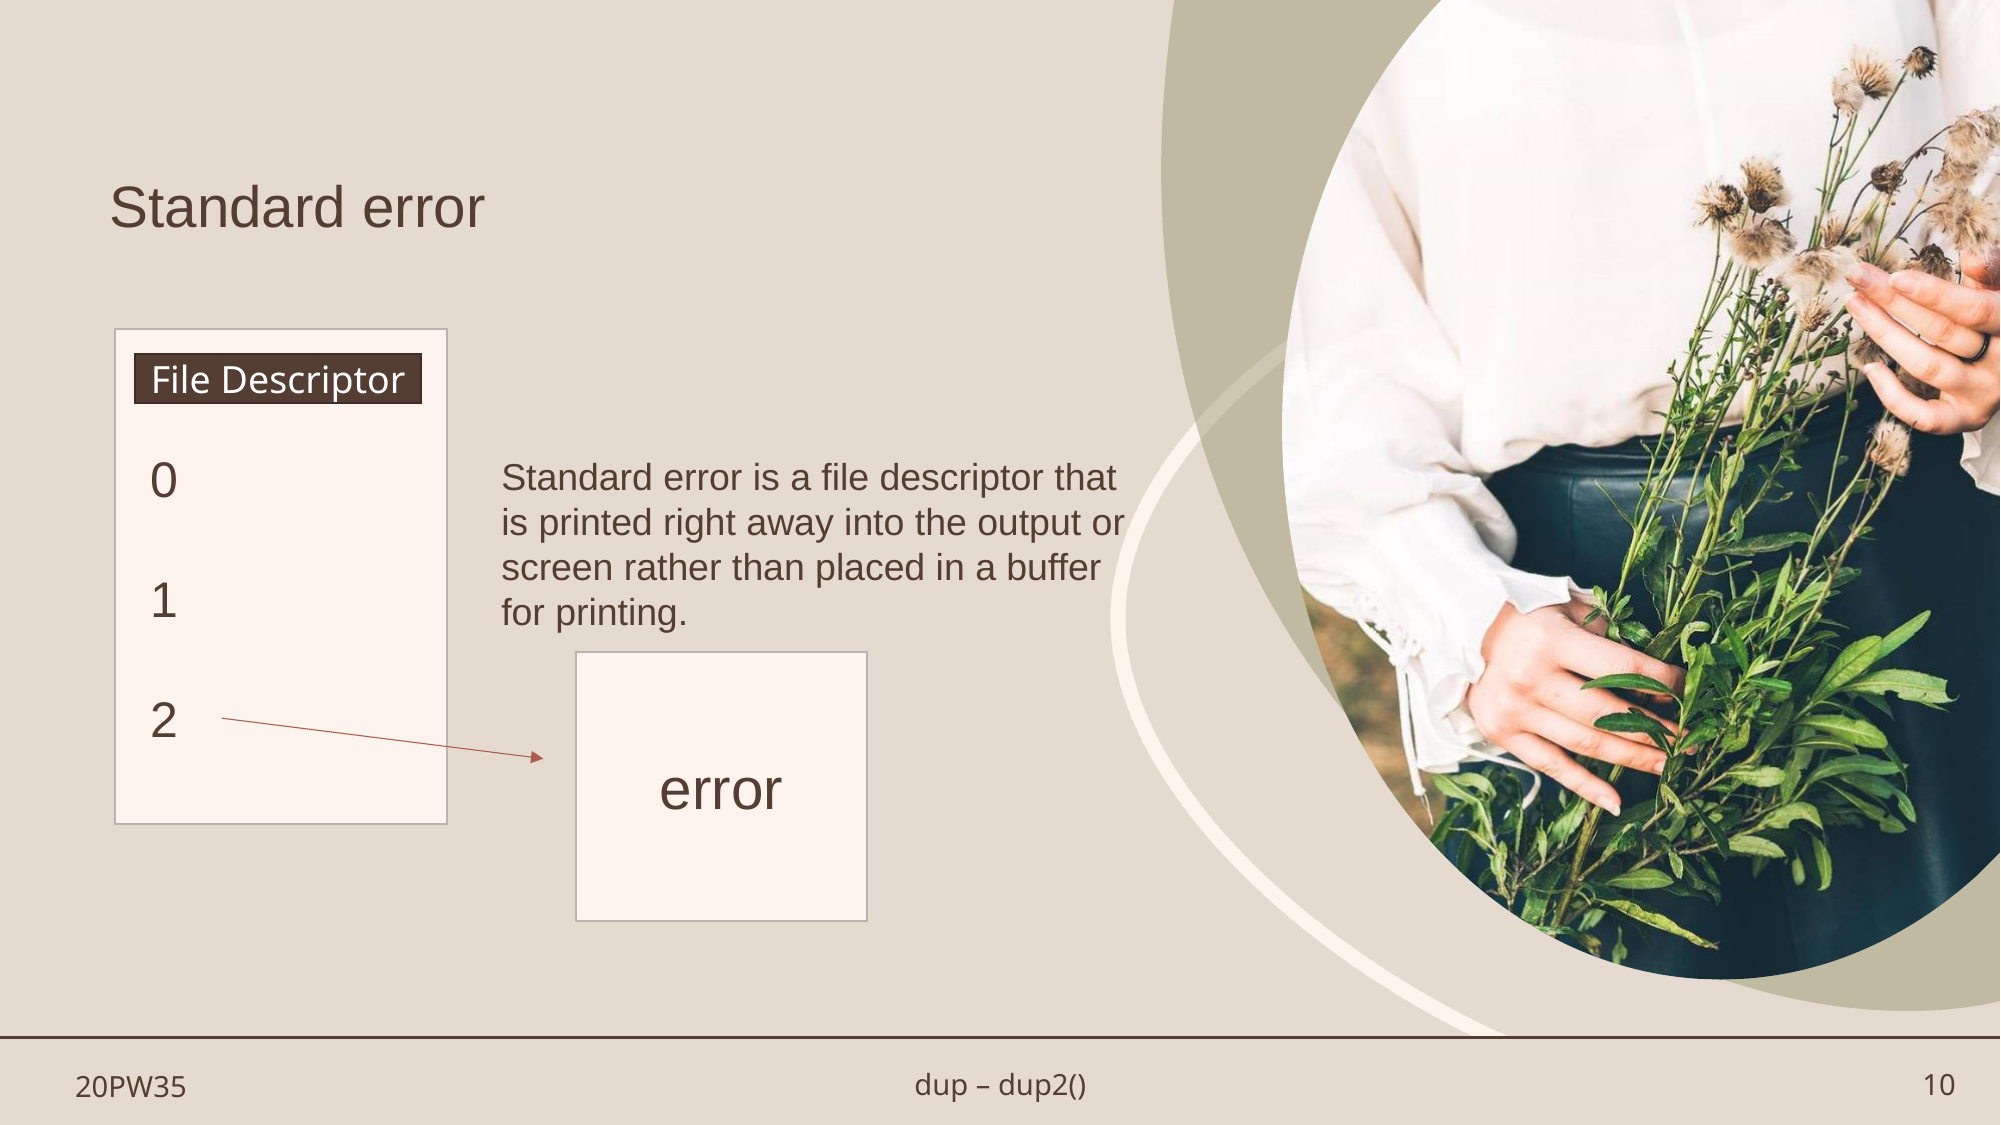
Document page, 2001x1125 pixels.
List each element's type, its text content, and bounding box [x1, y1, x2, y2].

slide_number 20PW35 [60, 1060, 222, 1112]
text_box error [575, 651, 868, 922]
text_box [221, 718, 544, 759]
list Standard error [94, 116, 743, 289]
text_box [115, 329, 448, 824]
picture [1110, 0, 2000, 1036]
footer dup – dup2() [718, 1060, 1283, 1112]
slide_number 10 [1808, 1060, 1971, 1112]
text_box Standard error is a file descriptor that is printed right away into the output or screen rather than placed in a buffer for printing. [486, 445, 1156, 641]
